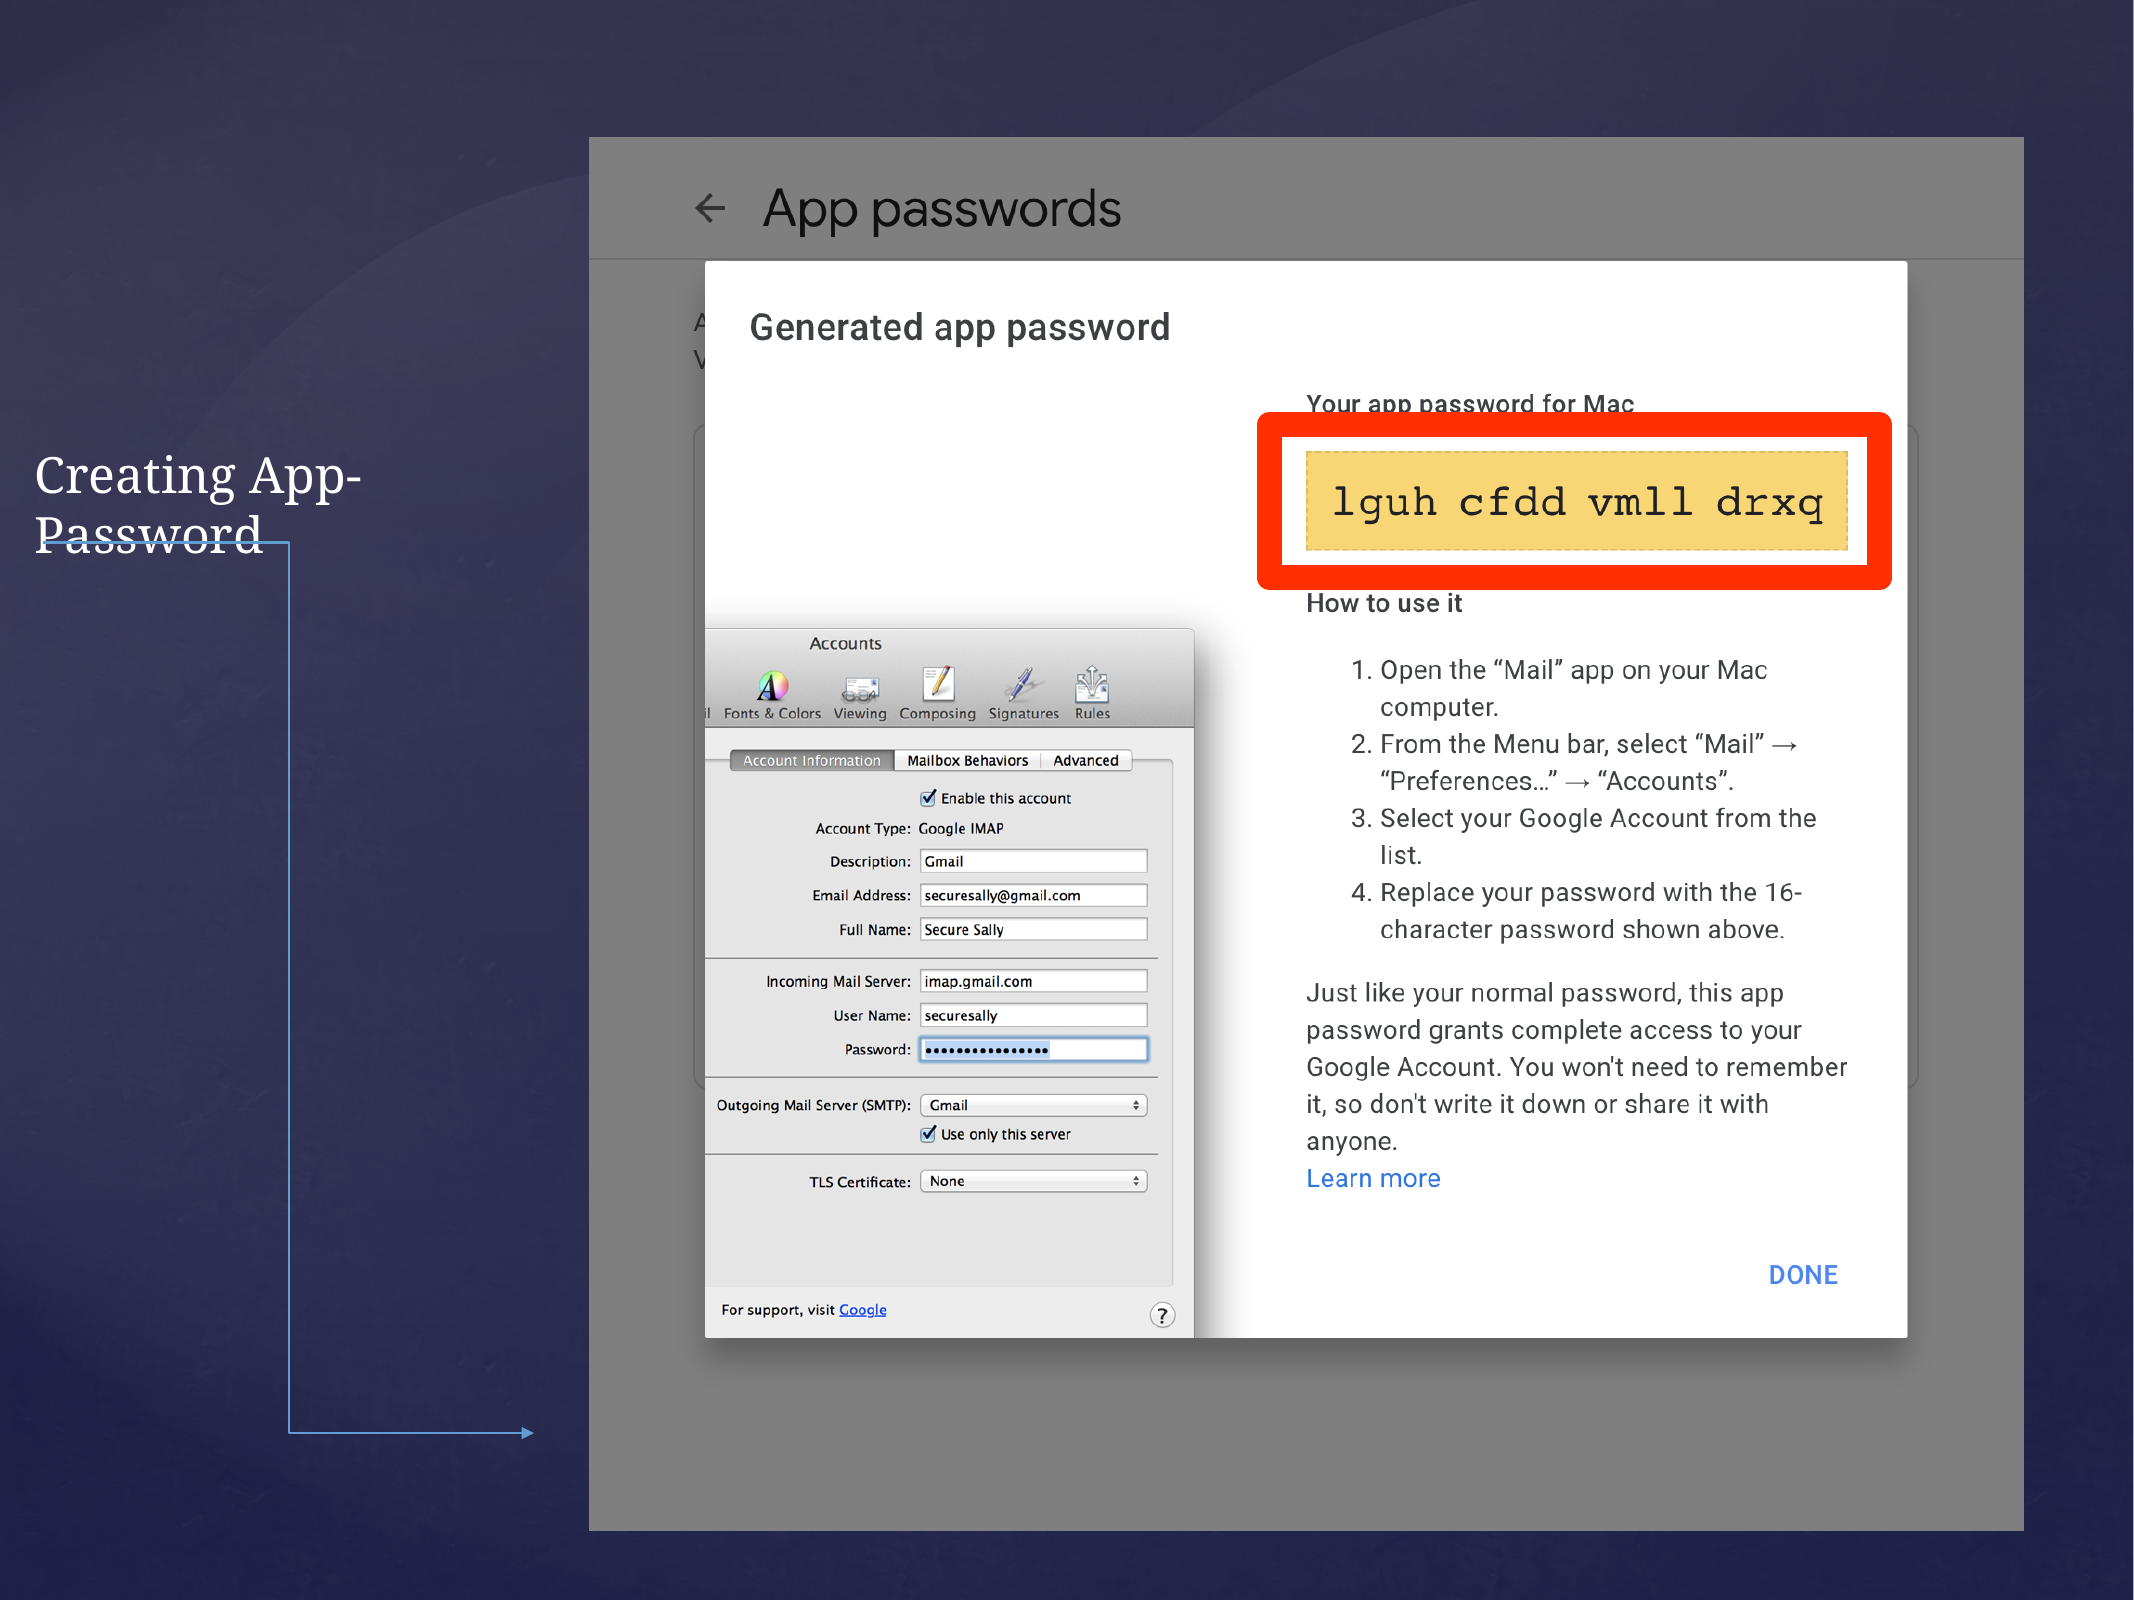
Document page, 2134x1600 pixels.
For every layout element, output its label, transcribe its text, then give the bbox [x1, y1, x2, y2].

text_box [43, 542, 534, 1440]
picture [0, 137, 2134, 1600]
text_box Creating App-Password [24, 433, 554, 575]
